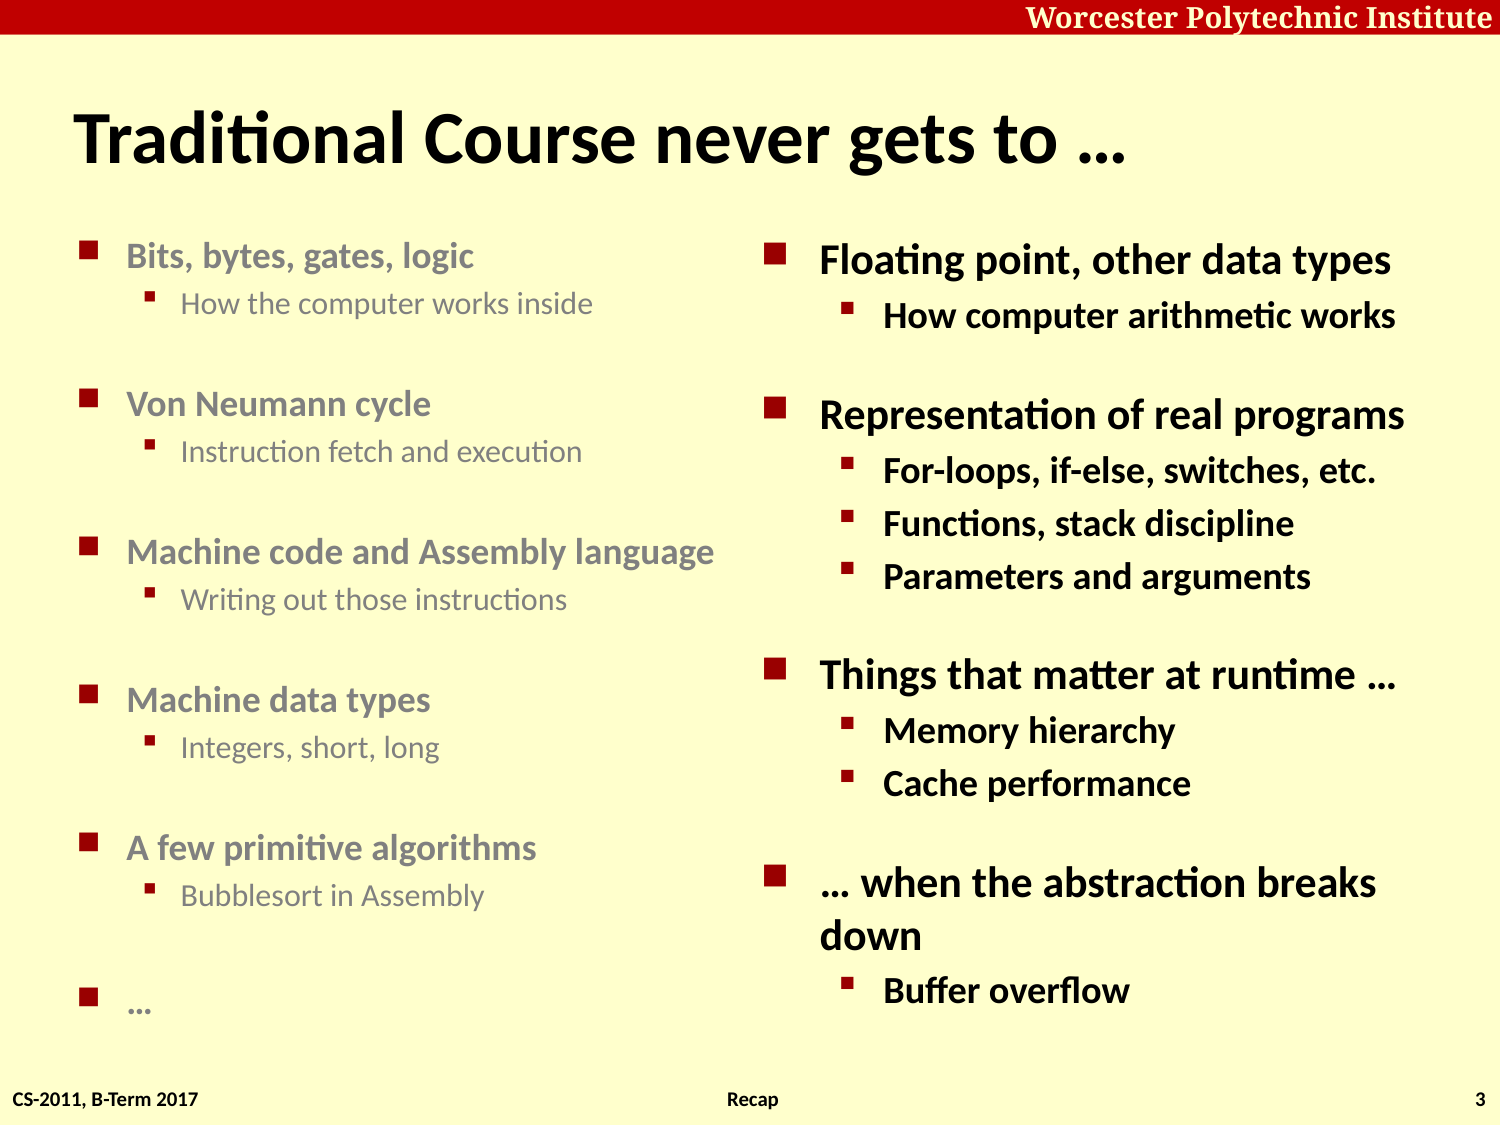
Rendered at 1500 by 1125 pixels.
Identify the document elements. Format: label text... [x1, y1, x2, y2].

slide_number 3 [1460, 1085, 1486, 1111]
text_box Floating point, other data types How computer arithmetic works Representation of real programs For-loops, if-else, switches, etc. Functions, stack discipline Parameters and arguments Things that matter at runtime … Memory hierarchy Cache performance … when the abstraction breaks down Buffer overflow [750, 223, 1456, 1040]
footer Recap [691, 1084, 809, 1111]
list Bits, bytes, gates, logic How the computer works inside Von Neumann cycle Instruction fetch and execution Machine code and Assembly language Writing out those instructions Machine data types Integers, short, long A few primitive algorithms Bubblesort in Assembly … [64, 223, 750, 1040]
title Traditional Course never gets to … [58, 71, 1305, 197]
slide_number CS-2011, B-Term 2017 [12, 1085, 205, 1111]
